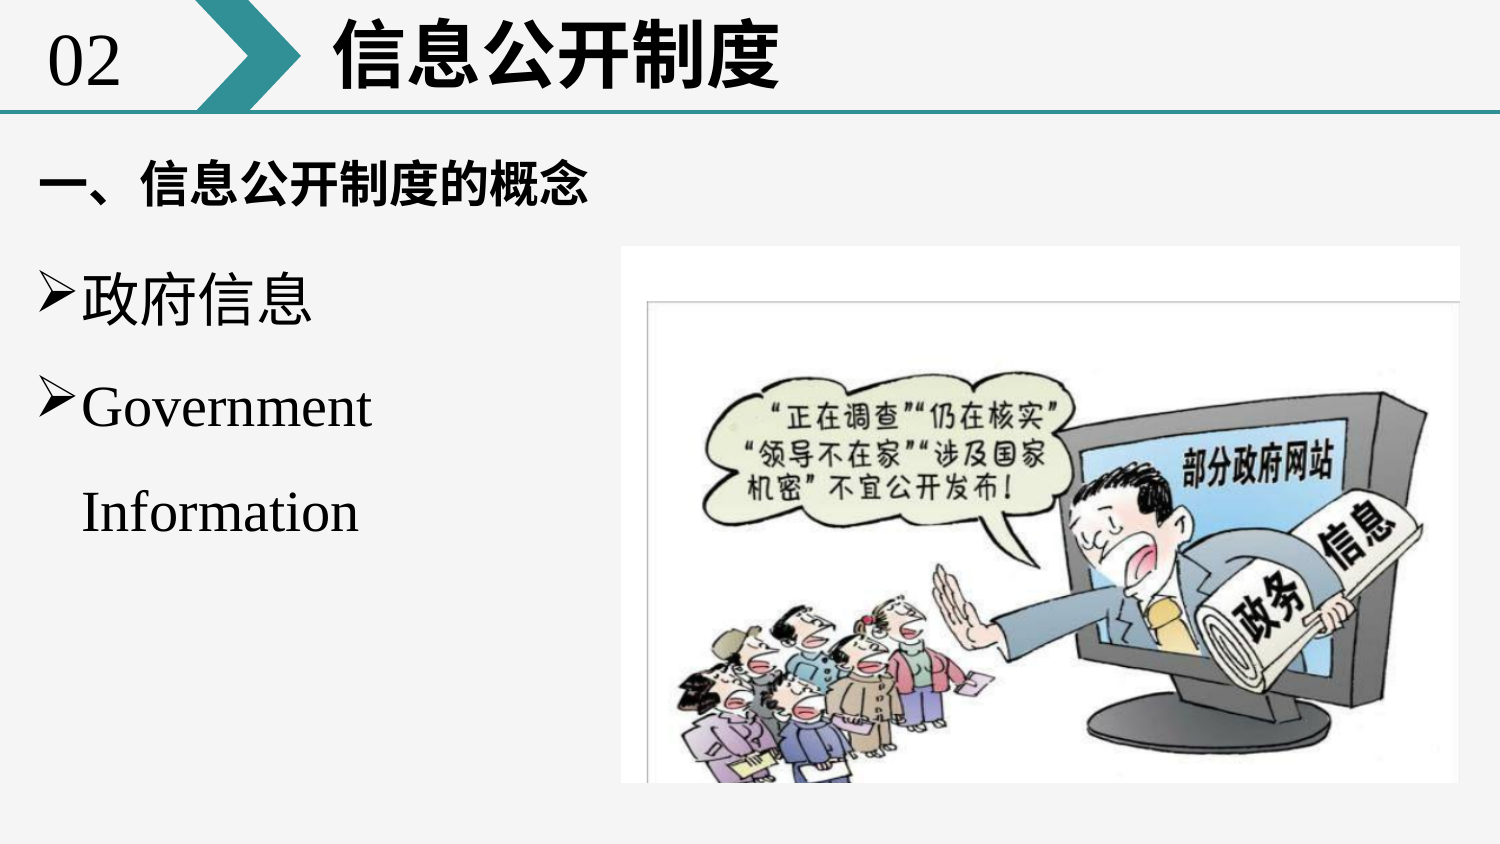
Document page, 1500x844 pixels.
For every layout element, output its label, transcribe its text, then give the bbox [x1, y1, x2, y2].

picture [621, 246, 1461, 783]
text_box 政府信息 Government Information [19, 220, 622, 656]
text_box [193, 0, 303, 110]
text_box 信息公开制度 [318, 1, 1105, 104]
text_box 02 [35, 4, 136, 107]
text_box 一、信息公开制度的概念 [24, 145, 604, 220]
